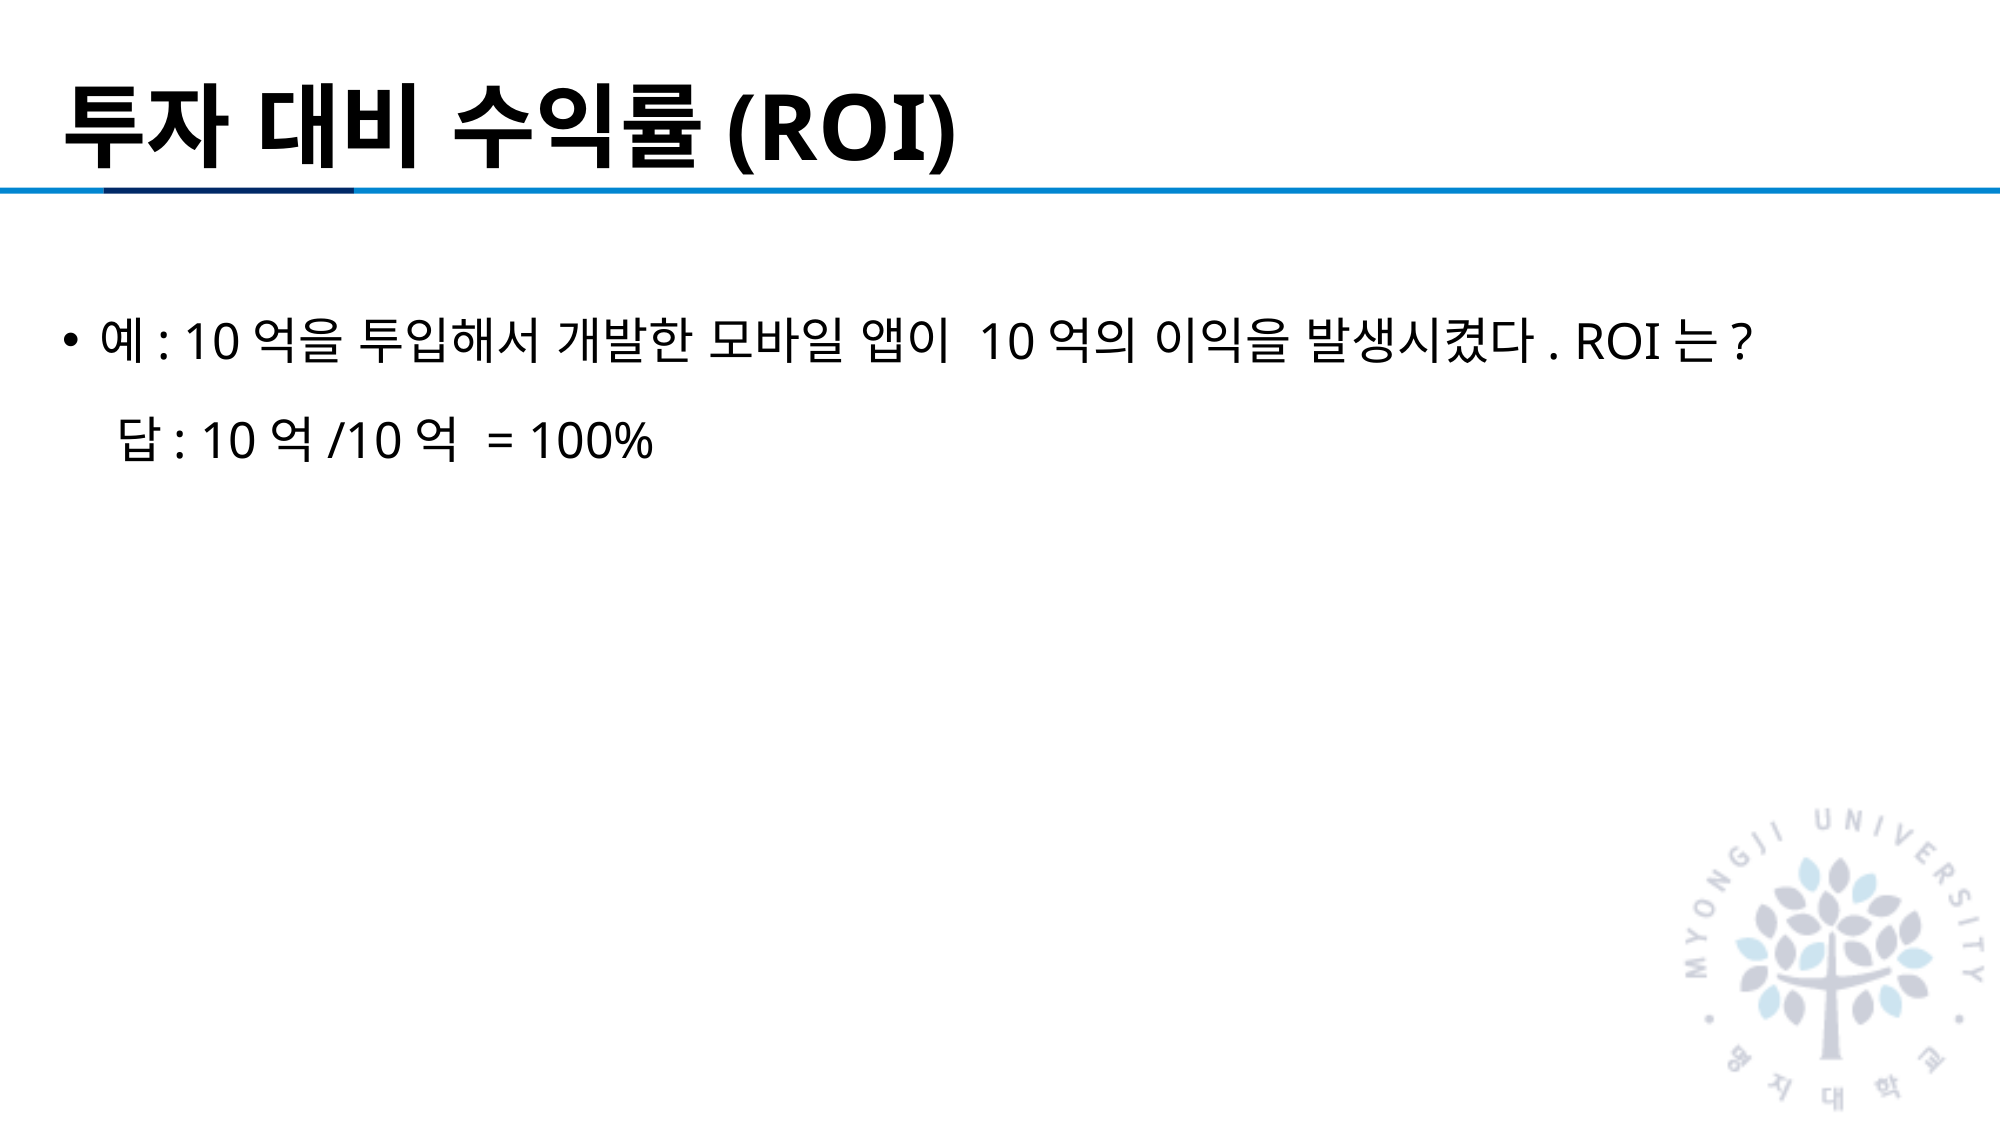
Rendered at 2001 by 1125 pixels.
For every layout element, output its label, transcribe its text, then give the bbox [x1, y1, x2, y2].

title 투자 대비 수익률(ROI) [47, 59, 1945, 188]
